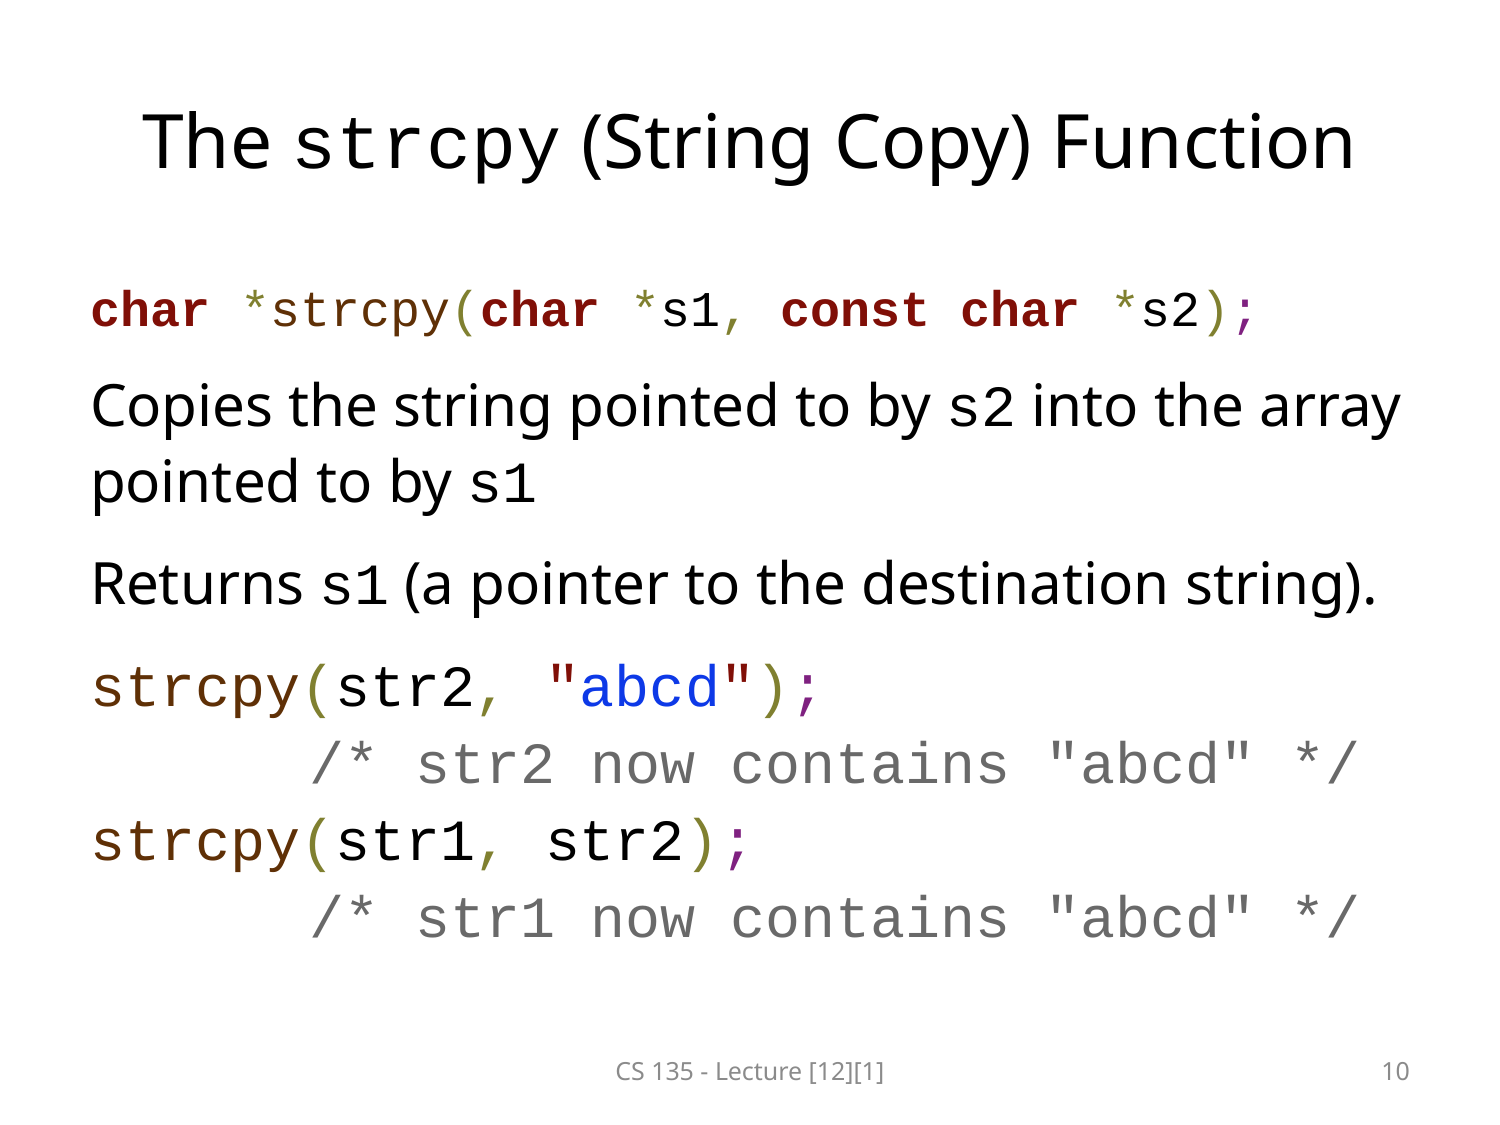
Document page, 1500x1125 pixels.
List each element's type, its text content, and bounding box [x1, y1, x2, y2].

footer CS 135 - Lecture [12][1] [512, 1042, 988, 1103]
slide_number 10 [1074, 1042, 1425, 1103]
list char *strcpy(char *s1, const char *s2); Copies the string pointed to by s2 into the array pointed to by s1 Returns s1 (a pointer to the destination string). strcpy(str2, "abcd"); /* str2 now contains "abcd" */ strcpy(str1, str2); /* str1 now contains "abcd" */ [75, 262, 1425, 1005]
title The strcpy (String Copy) Function [75, 45, 1425, 233]
